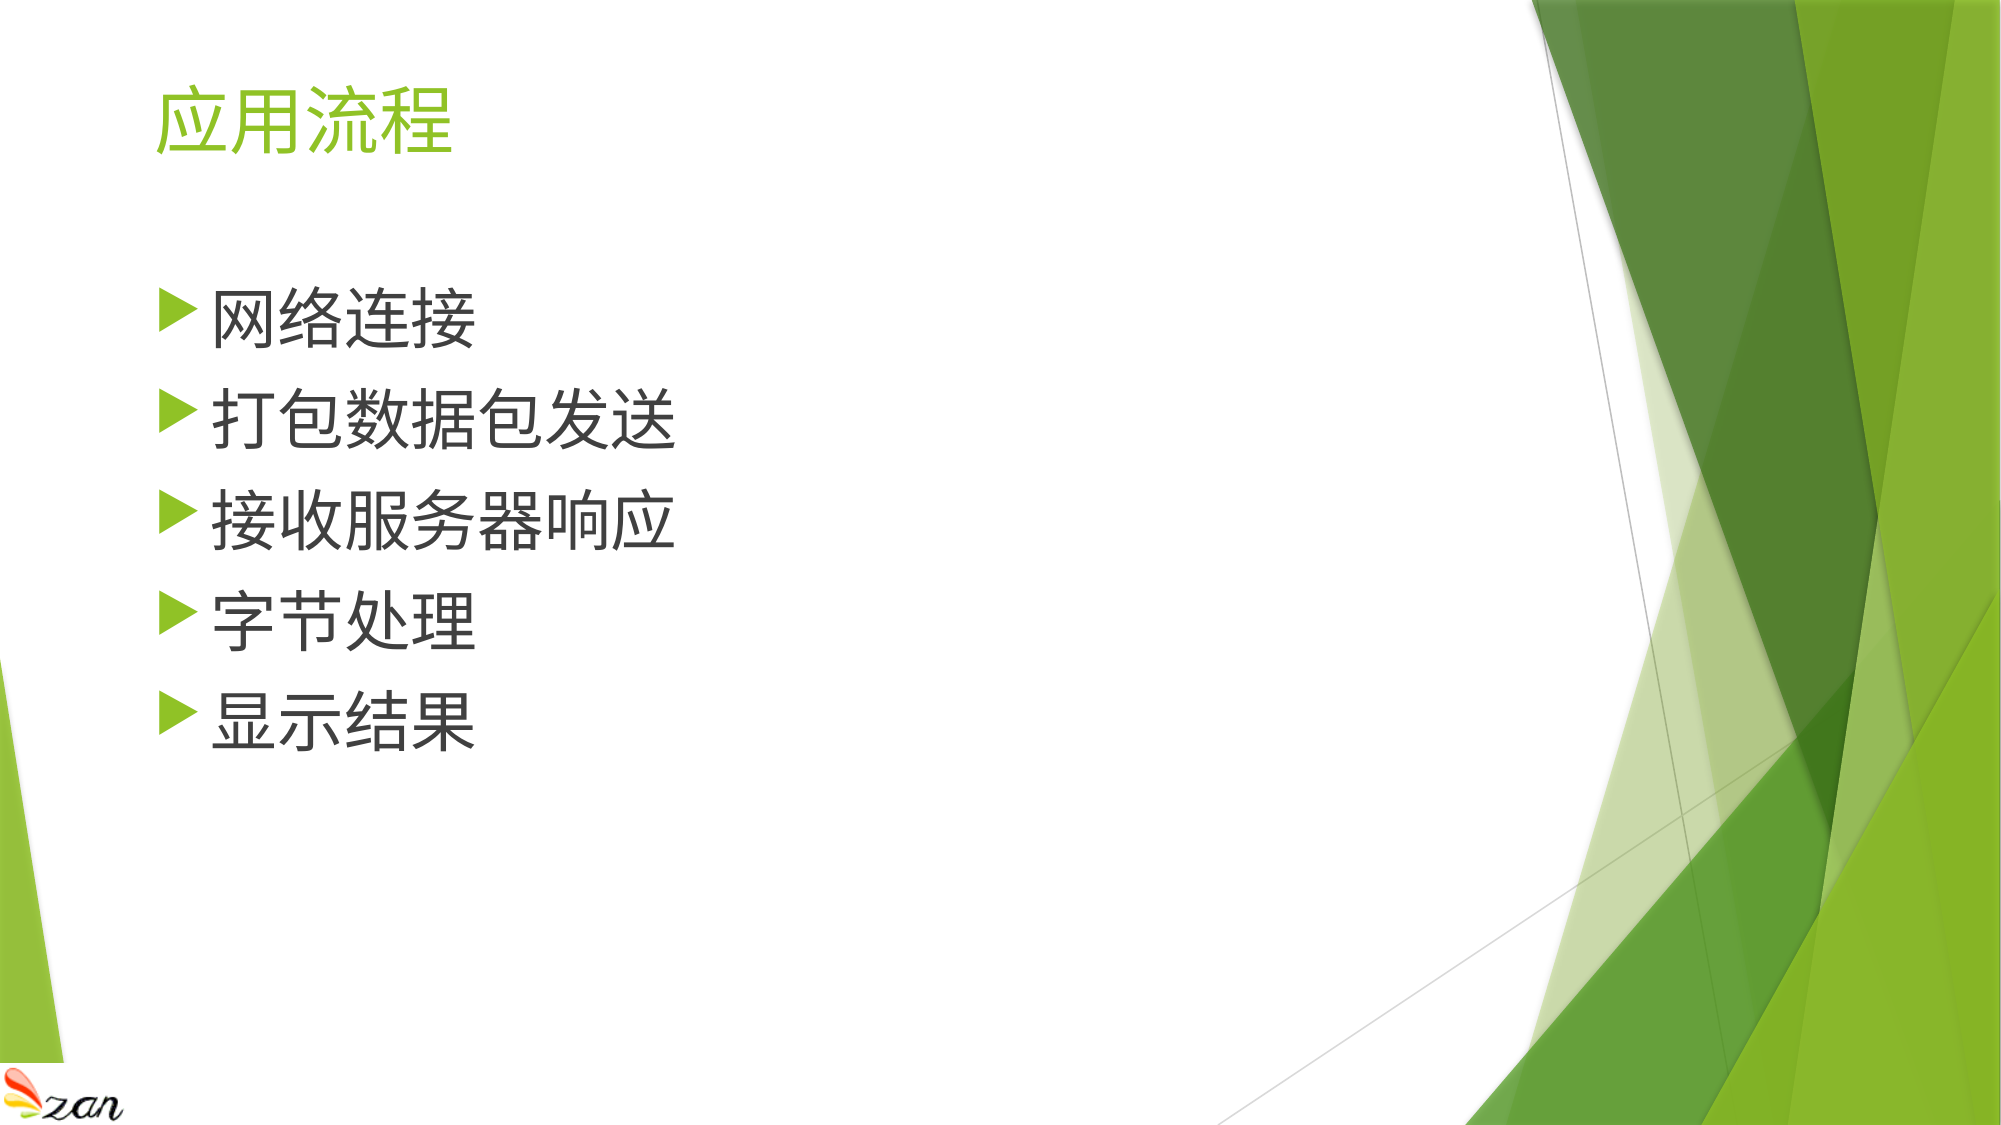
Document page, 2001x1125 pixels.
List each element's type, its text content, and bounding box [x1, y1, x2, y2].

title 应用流程 [139, 66, 528, 196]
text_box 网络连接 打包数据包发送 接收服务器响应 字节处理 显示结果 [139, 269, 973, 847]
picture [0, 1063, 128, 1125]
